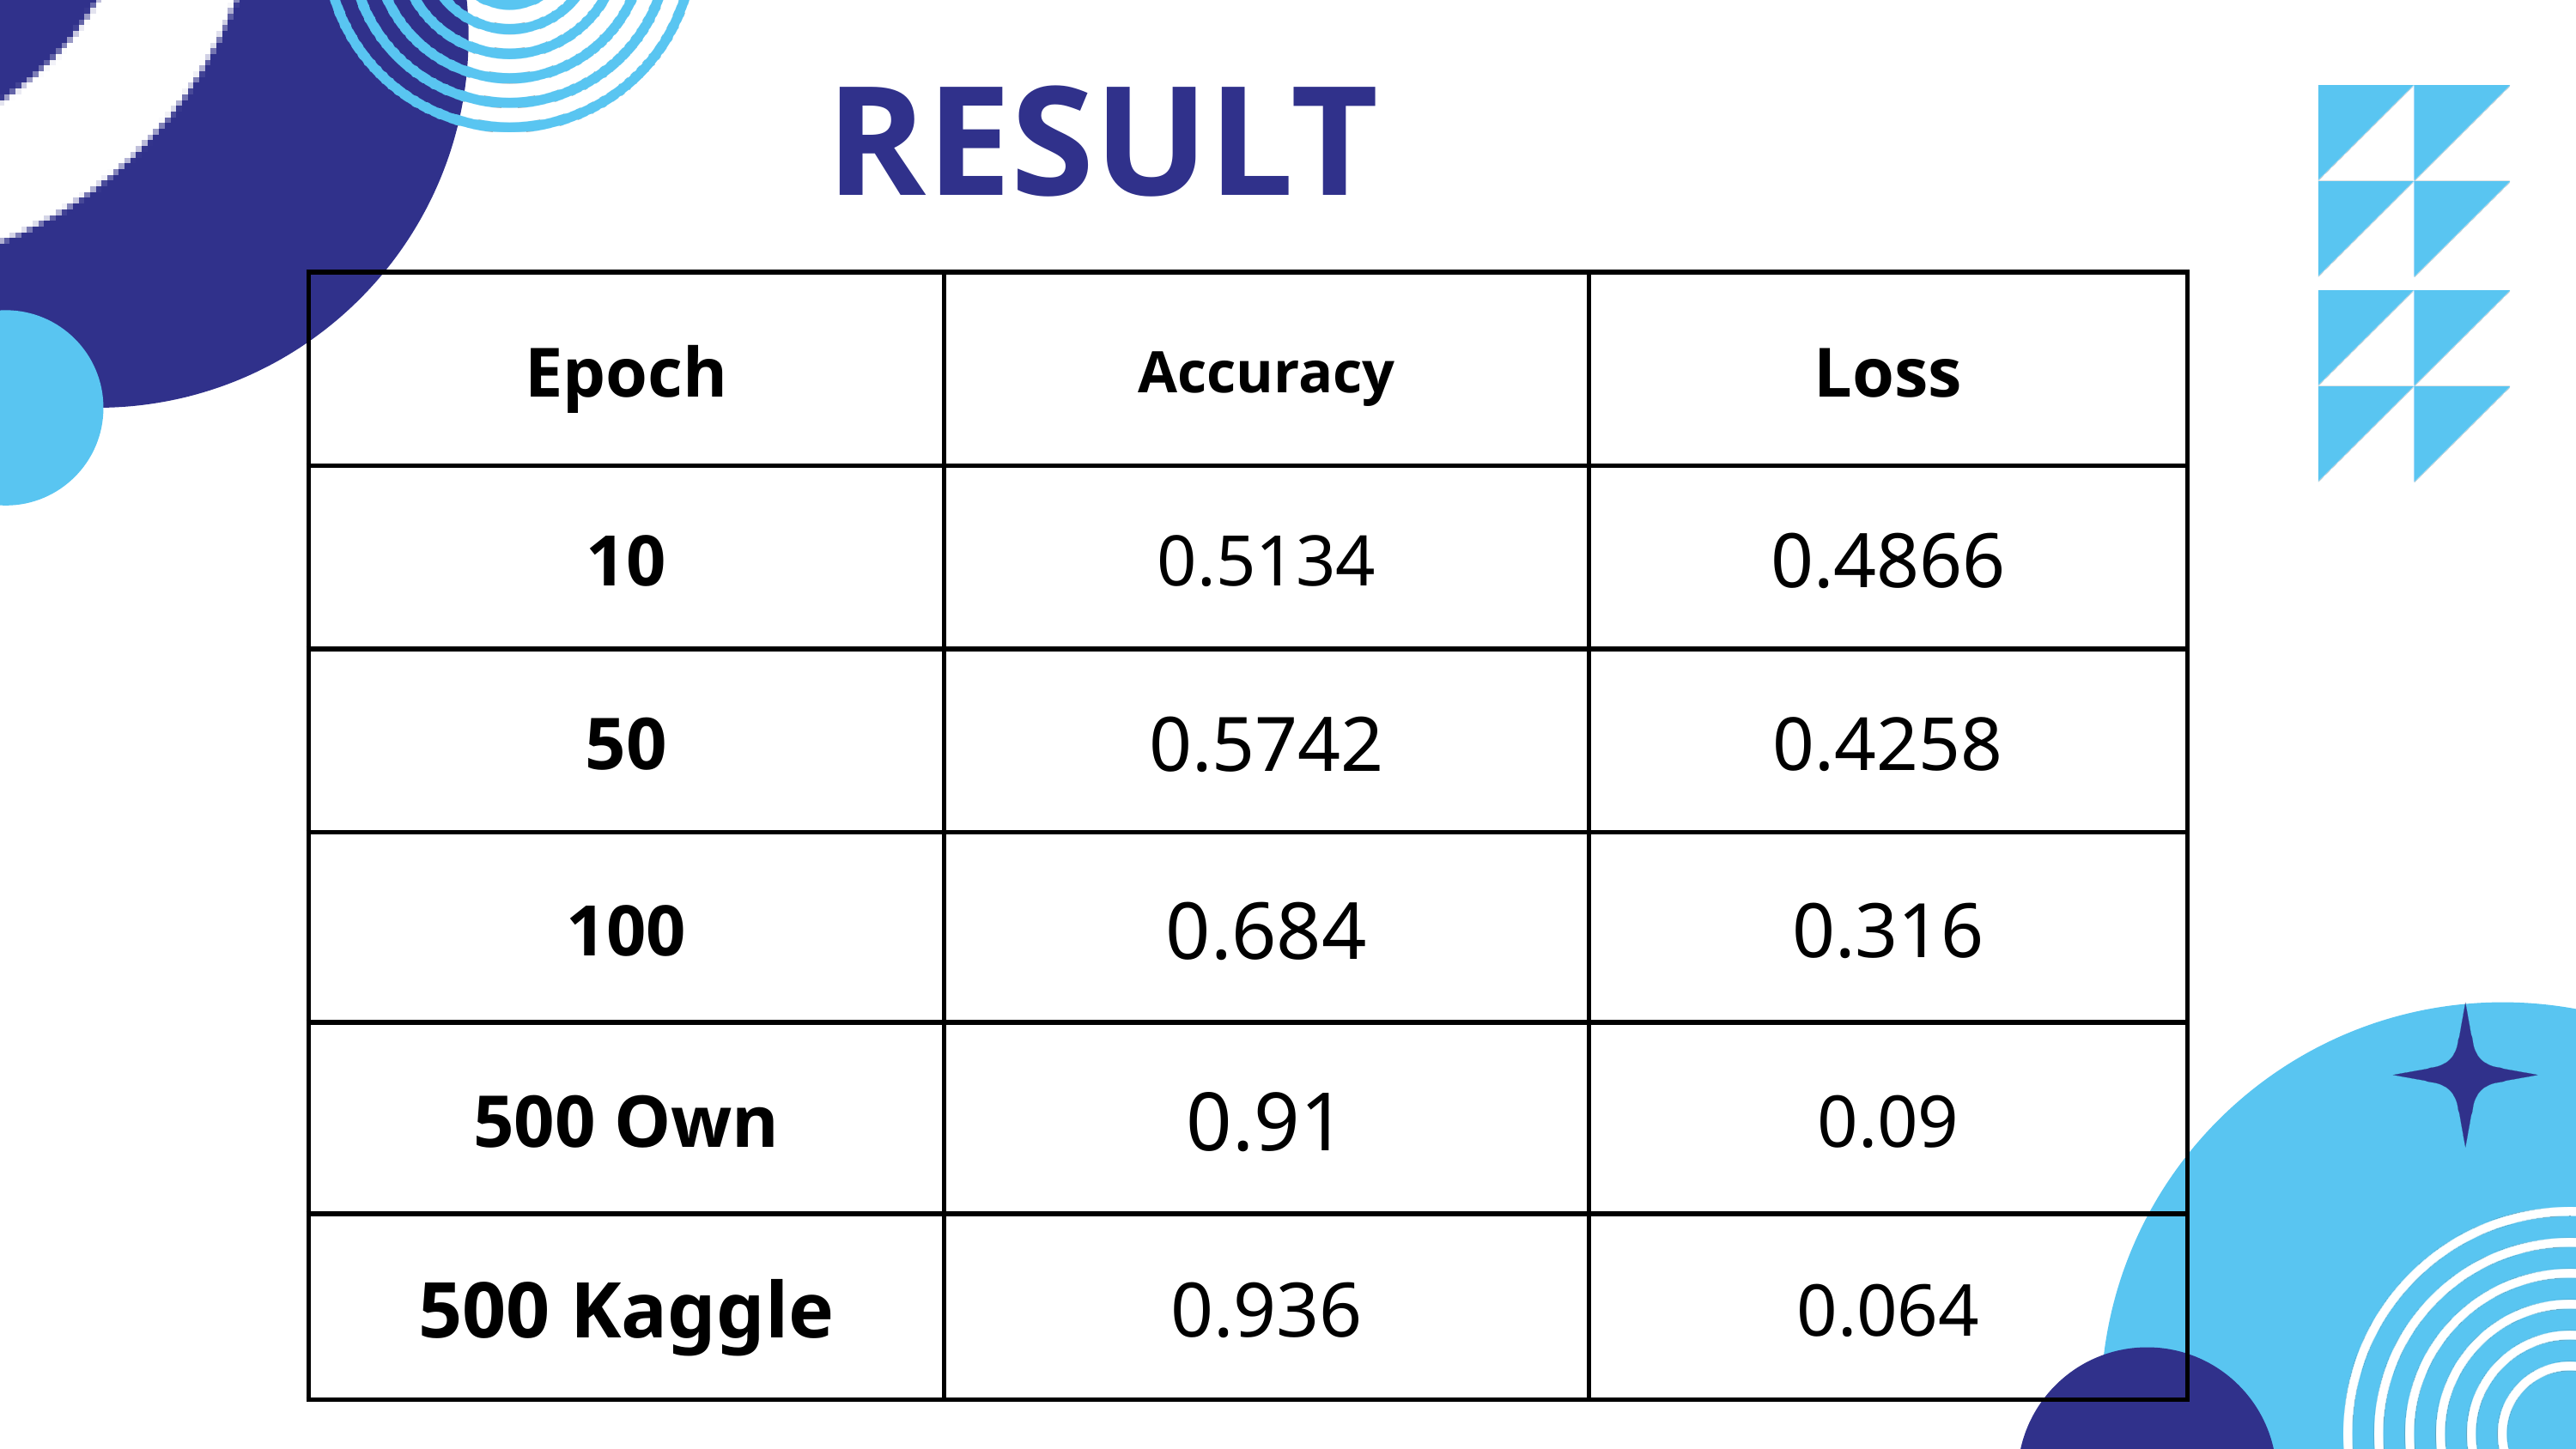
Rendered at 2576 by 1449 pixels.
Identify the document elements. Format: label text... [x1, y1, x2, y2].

table_header Loss [1591, 275, 2185, 464]
text_box [2318, 85, 2511, 277]
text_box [2017, 1347, 2277, 1449]
table_cell 100 [311, 834, 942, 1020]
text_box [473, 0, 697, 132]
table_cell 0.5134 [946, 468, 1587, 646]
table_header Epoch [311, 275, 942, 464]
table_cell 0.09 [1591, 1025, 2096, 1211]
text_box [0, 310, 104, 506]
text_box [0, 0, 469, 409]
table_cell 500 Own [311, 1025, 942, 1211]
text_box RESULT [509, 14, 1697, 226]
table_cell 0.064 [1591, 1216, 2096, 1397]
table_cell 0.4258 [1591, 652, 2185, 830]
table_cell 10 [311, 468, 942, 646]
table_cell 0.936 [946, 1216, 1587, 1397]
table_cell 0.684 [946, 834, 1587, 1020]
table_cell 0.5742 [946, 652, 1587, 830]
table_cell 0.316 [1591, 834, 2185, 1020]
table_cell 0.4866 [1591, 468, 2185, 646]
table_header Accuracy [946, 275, 1587, 464]
text_box [2318, 290, 2511, 482]
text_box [2100, 1002, 2576, 1449]
table_cell 500 Kaggle [311, 1216, 942, 1397]
table_cell 50 [311, 652, 942, 830]
table_cell 0.91 [946, 1025, 1587, 1211]
